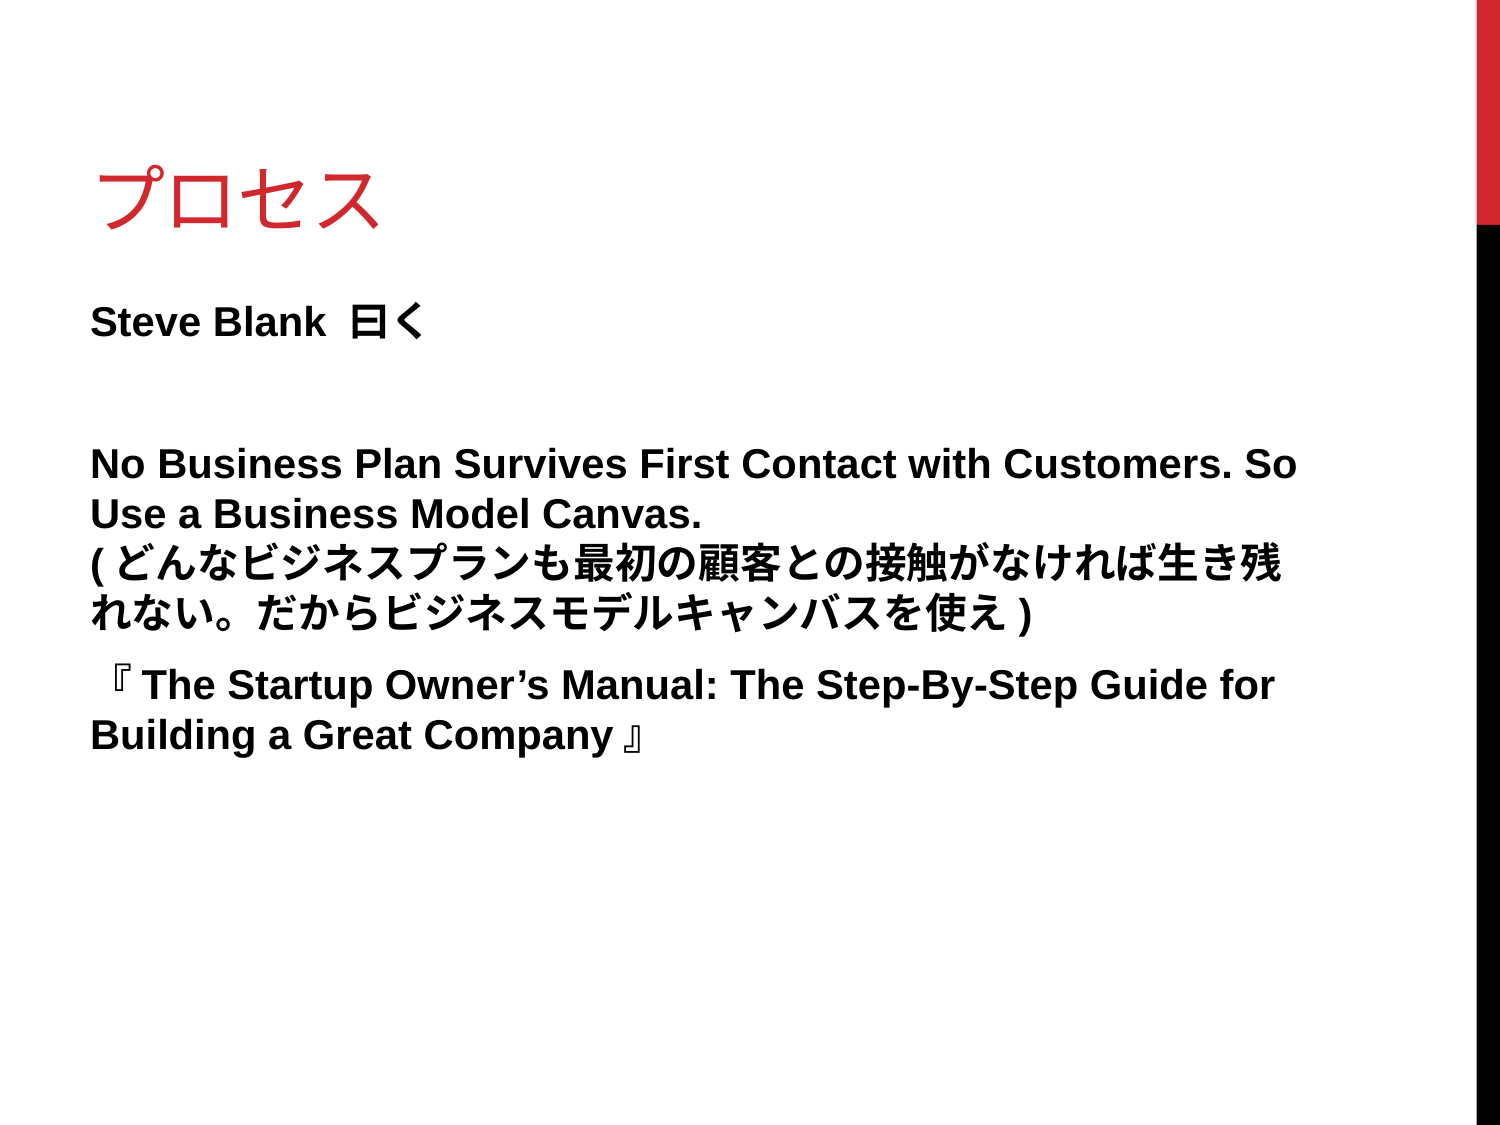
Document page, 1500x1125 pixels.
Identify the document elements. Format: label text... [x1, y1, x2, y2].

list Steve Blank 曰く No Business Plan Survives First Contact with Customers. So Use a Business Model Canvas. (どんなビジネスプランも最初の顧客との接触がなければ生き残れない。だからビジネスモデルキャンバスを使え) 『The Startup Owner’s Manual: The Step-By-Step Guide for Building a Great Company』 [75, 287, 1325, 1005]
title プロセス [75, 25, 1025, 250]
